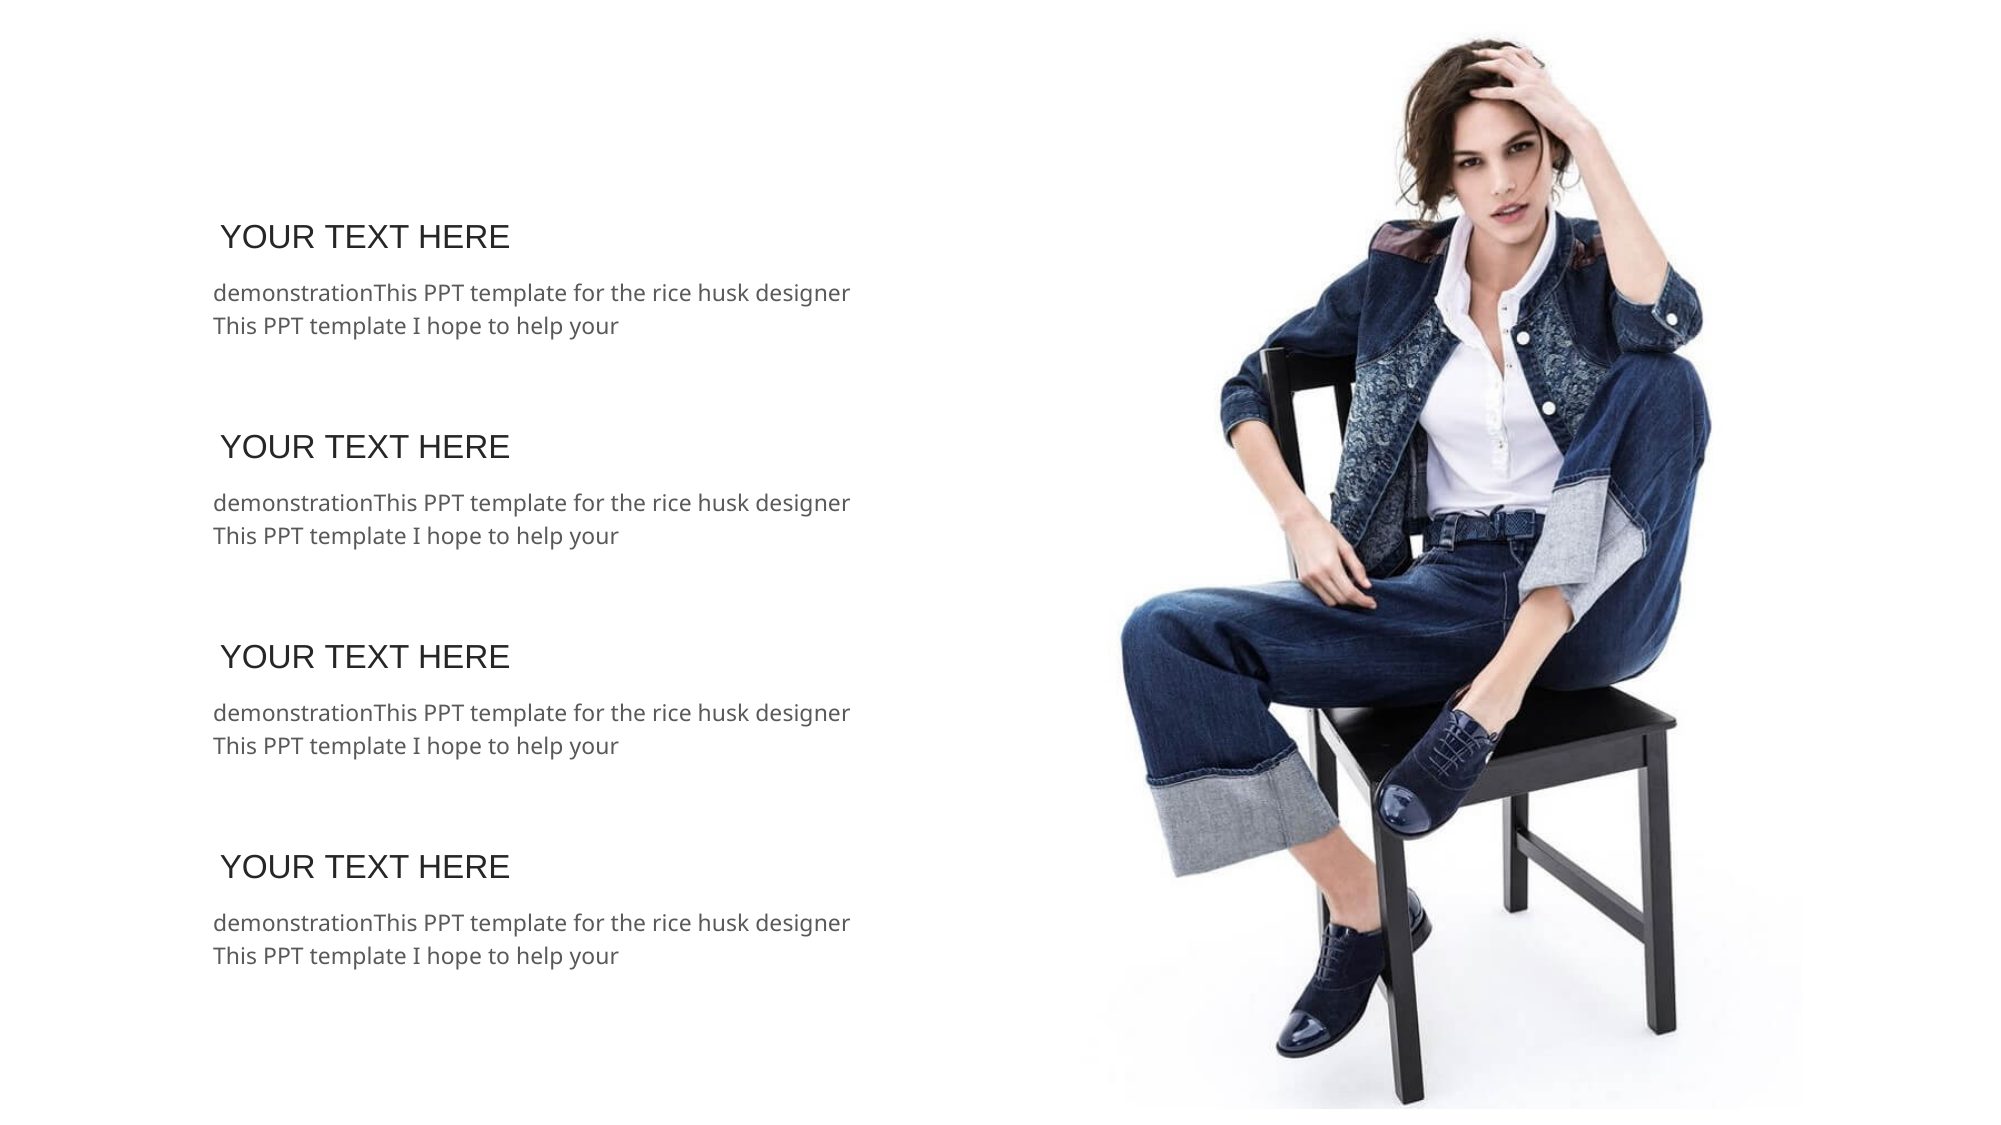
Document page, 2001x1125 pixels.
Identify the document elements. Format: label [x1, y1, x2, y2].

text_box [188, 397, 890, 563]
text_box [188, 607, 890, 773]
picture [1072, 15, 1802, 1110]
text_box [188, 187, 890, 353]
text_box [188, 817, 890, 983]
